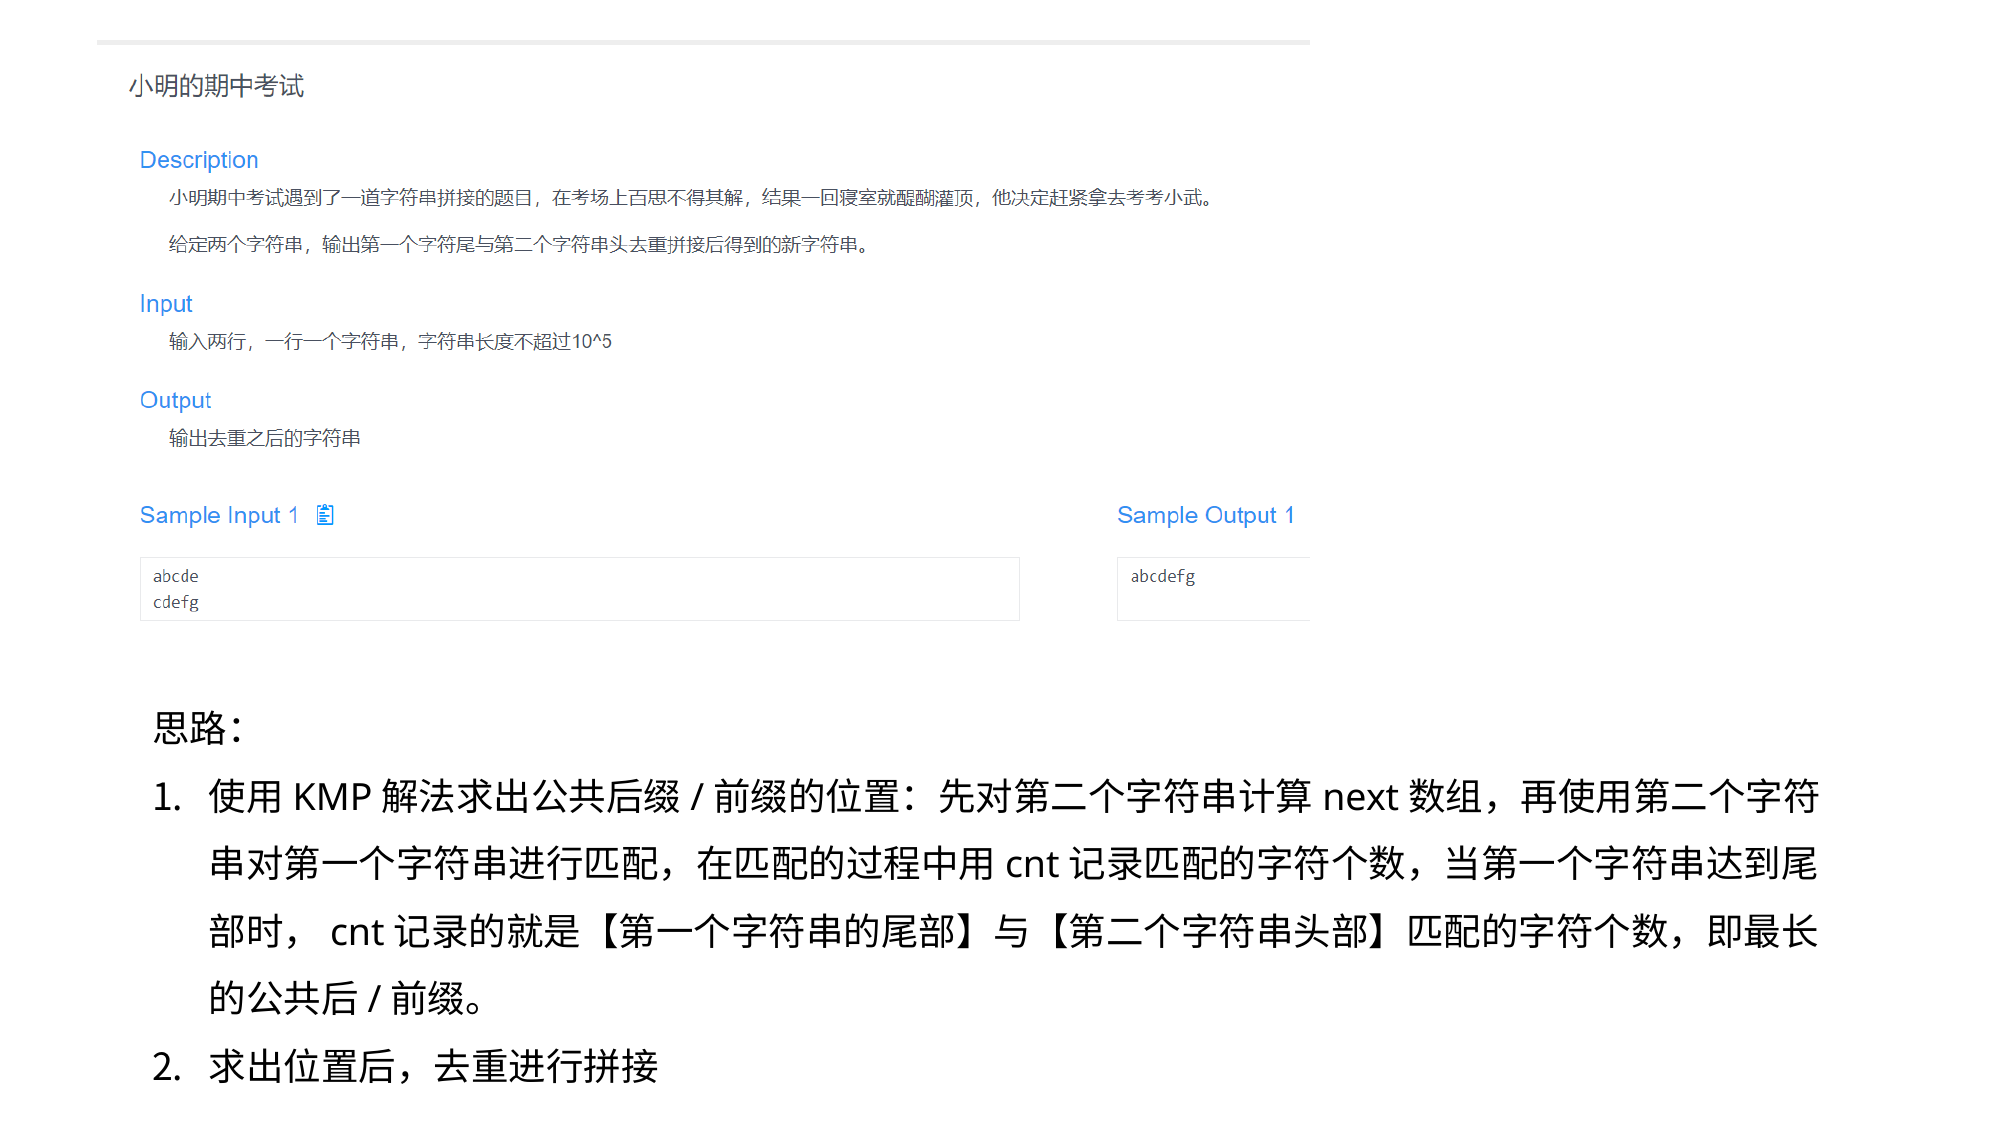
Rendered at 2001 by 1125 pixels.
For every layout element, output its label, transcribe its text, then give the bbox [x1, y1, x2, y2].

picture [97, 40, 1310, 657]
text_box 思路： 使用KMP解法求出公共后缀/前缀的位置：先对第二个字符串计算next数组，再使用第二个字符串对第一个字符串进行匹配，在匹配的过程中用cnt记录匹配的字符个数，当第一个字符串达到尾部时，cnt记录的就是【第一个字符串的尾部】与【第二个字符串头部】匹配的字符个数，即最长的公共后/前缀。 求出位置后，去重进行拼接 [137, 675, 1851, 1096]
